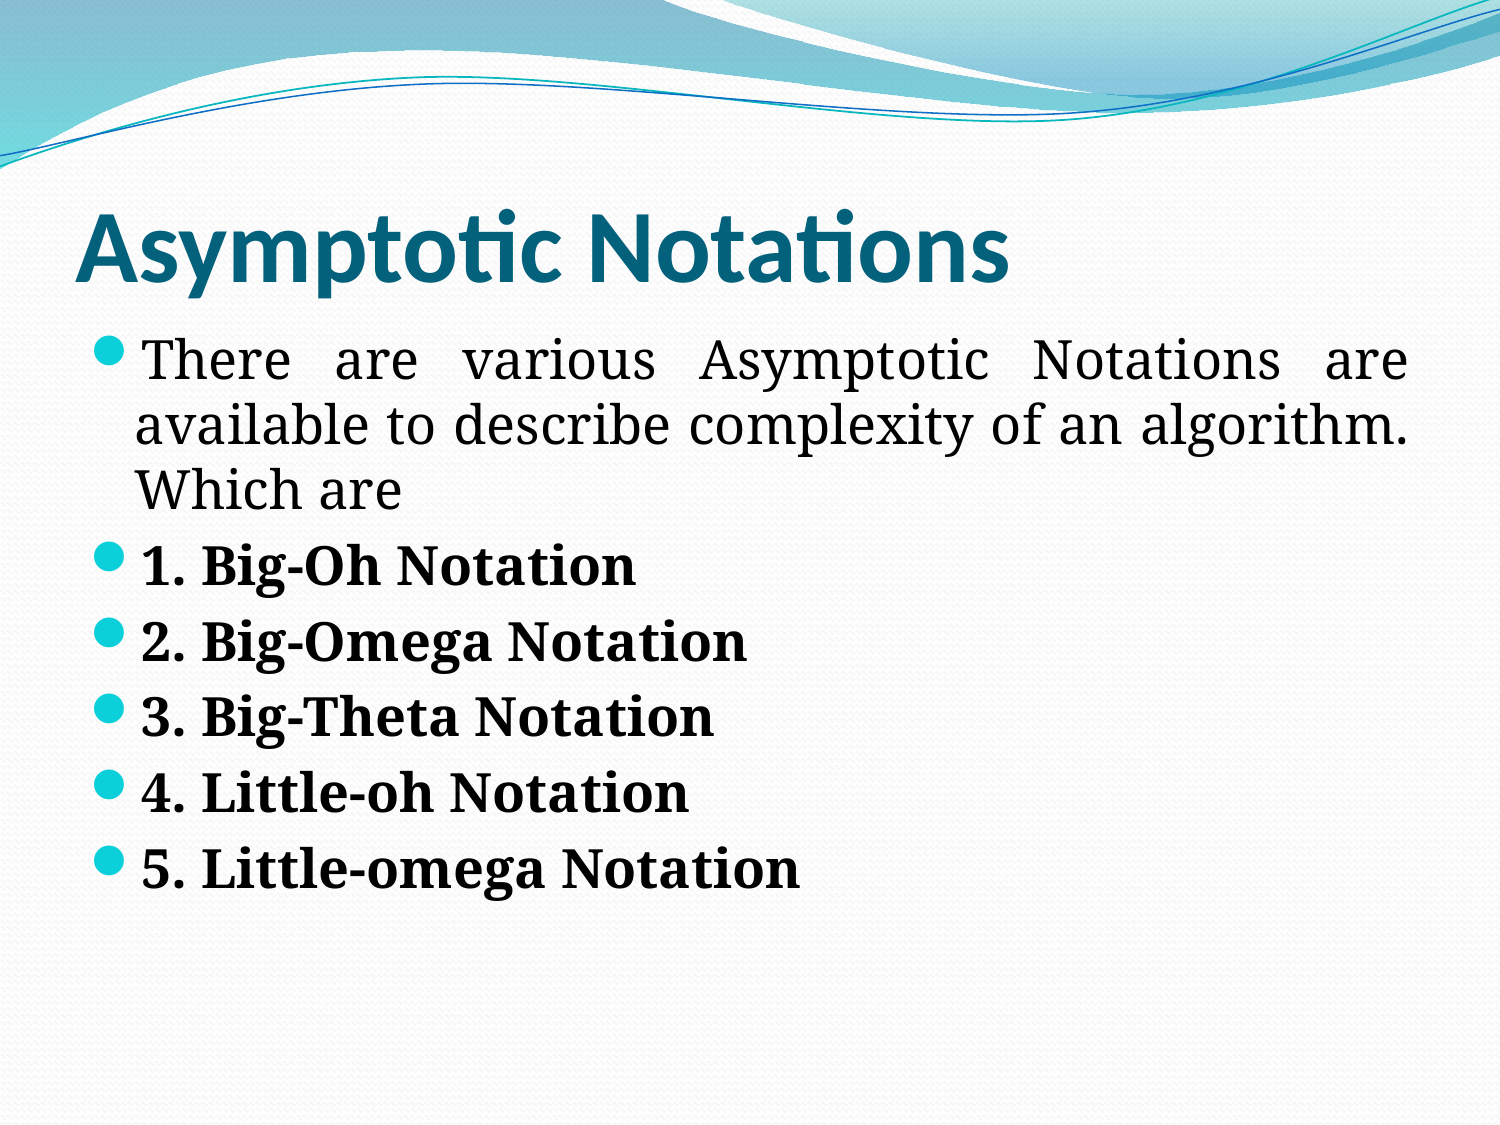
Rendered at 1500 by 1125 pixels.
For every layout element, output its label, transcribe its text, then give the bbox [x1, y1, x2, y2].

list There are various Asymptotic Notations are available to describe complexity of an algorithm. Which are 1. Big-Oh Notation 2. Big-Omega Notation 3. Big-Theta Notation 4. Little-oh Notation 5. Little-omega Notation [75, 317, 1425, 1038]
title Asymptotic Notations [75, 115, 1425, 303]
